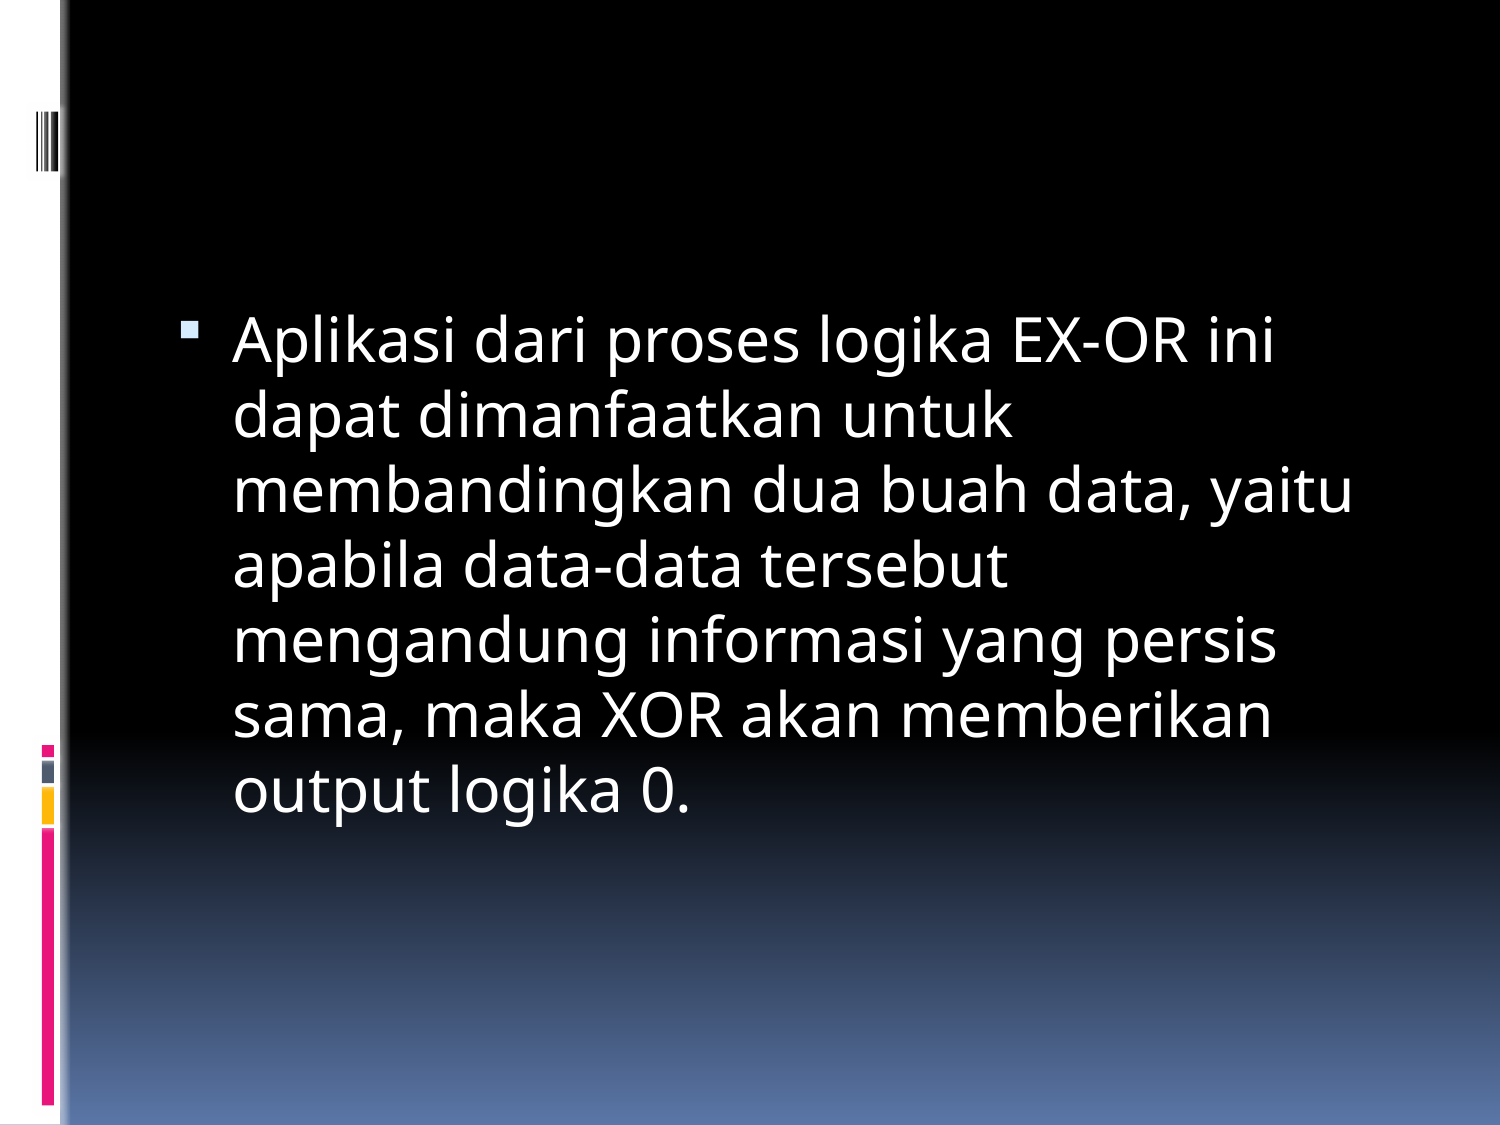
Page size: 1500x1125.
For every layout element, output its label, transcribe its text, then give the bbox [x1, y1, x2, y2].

list Aplikasi dari proses logika EX-OR ini dapat dimanfaatkan untuk membandingkan dua buah data, yaitu apabila data-data tersebut mengandung informasi yang persis sama, maka XOR akan memberikan output logika 0. [150, 292, 1425, 1043]
